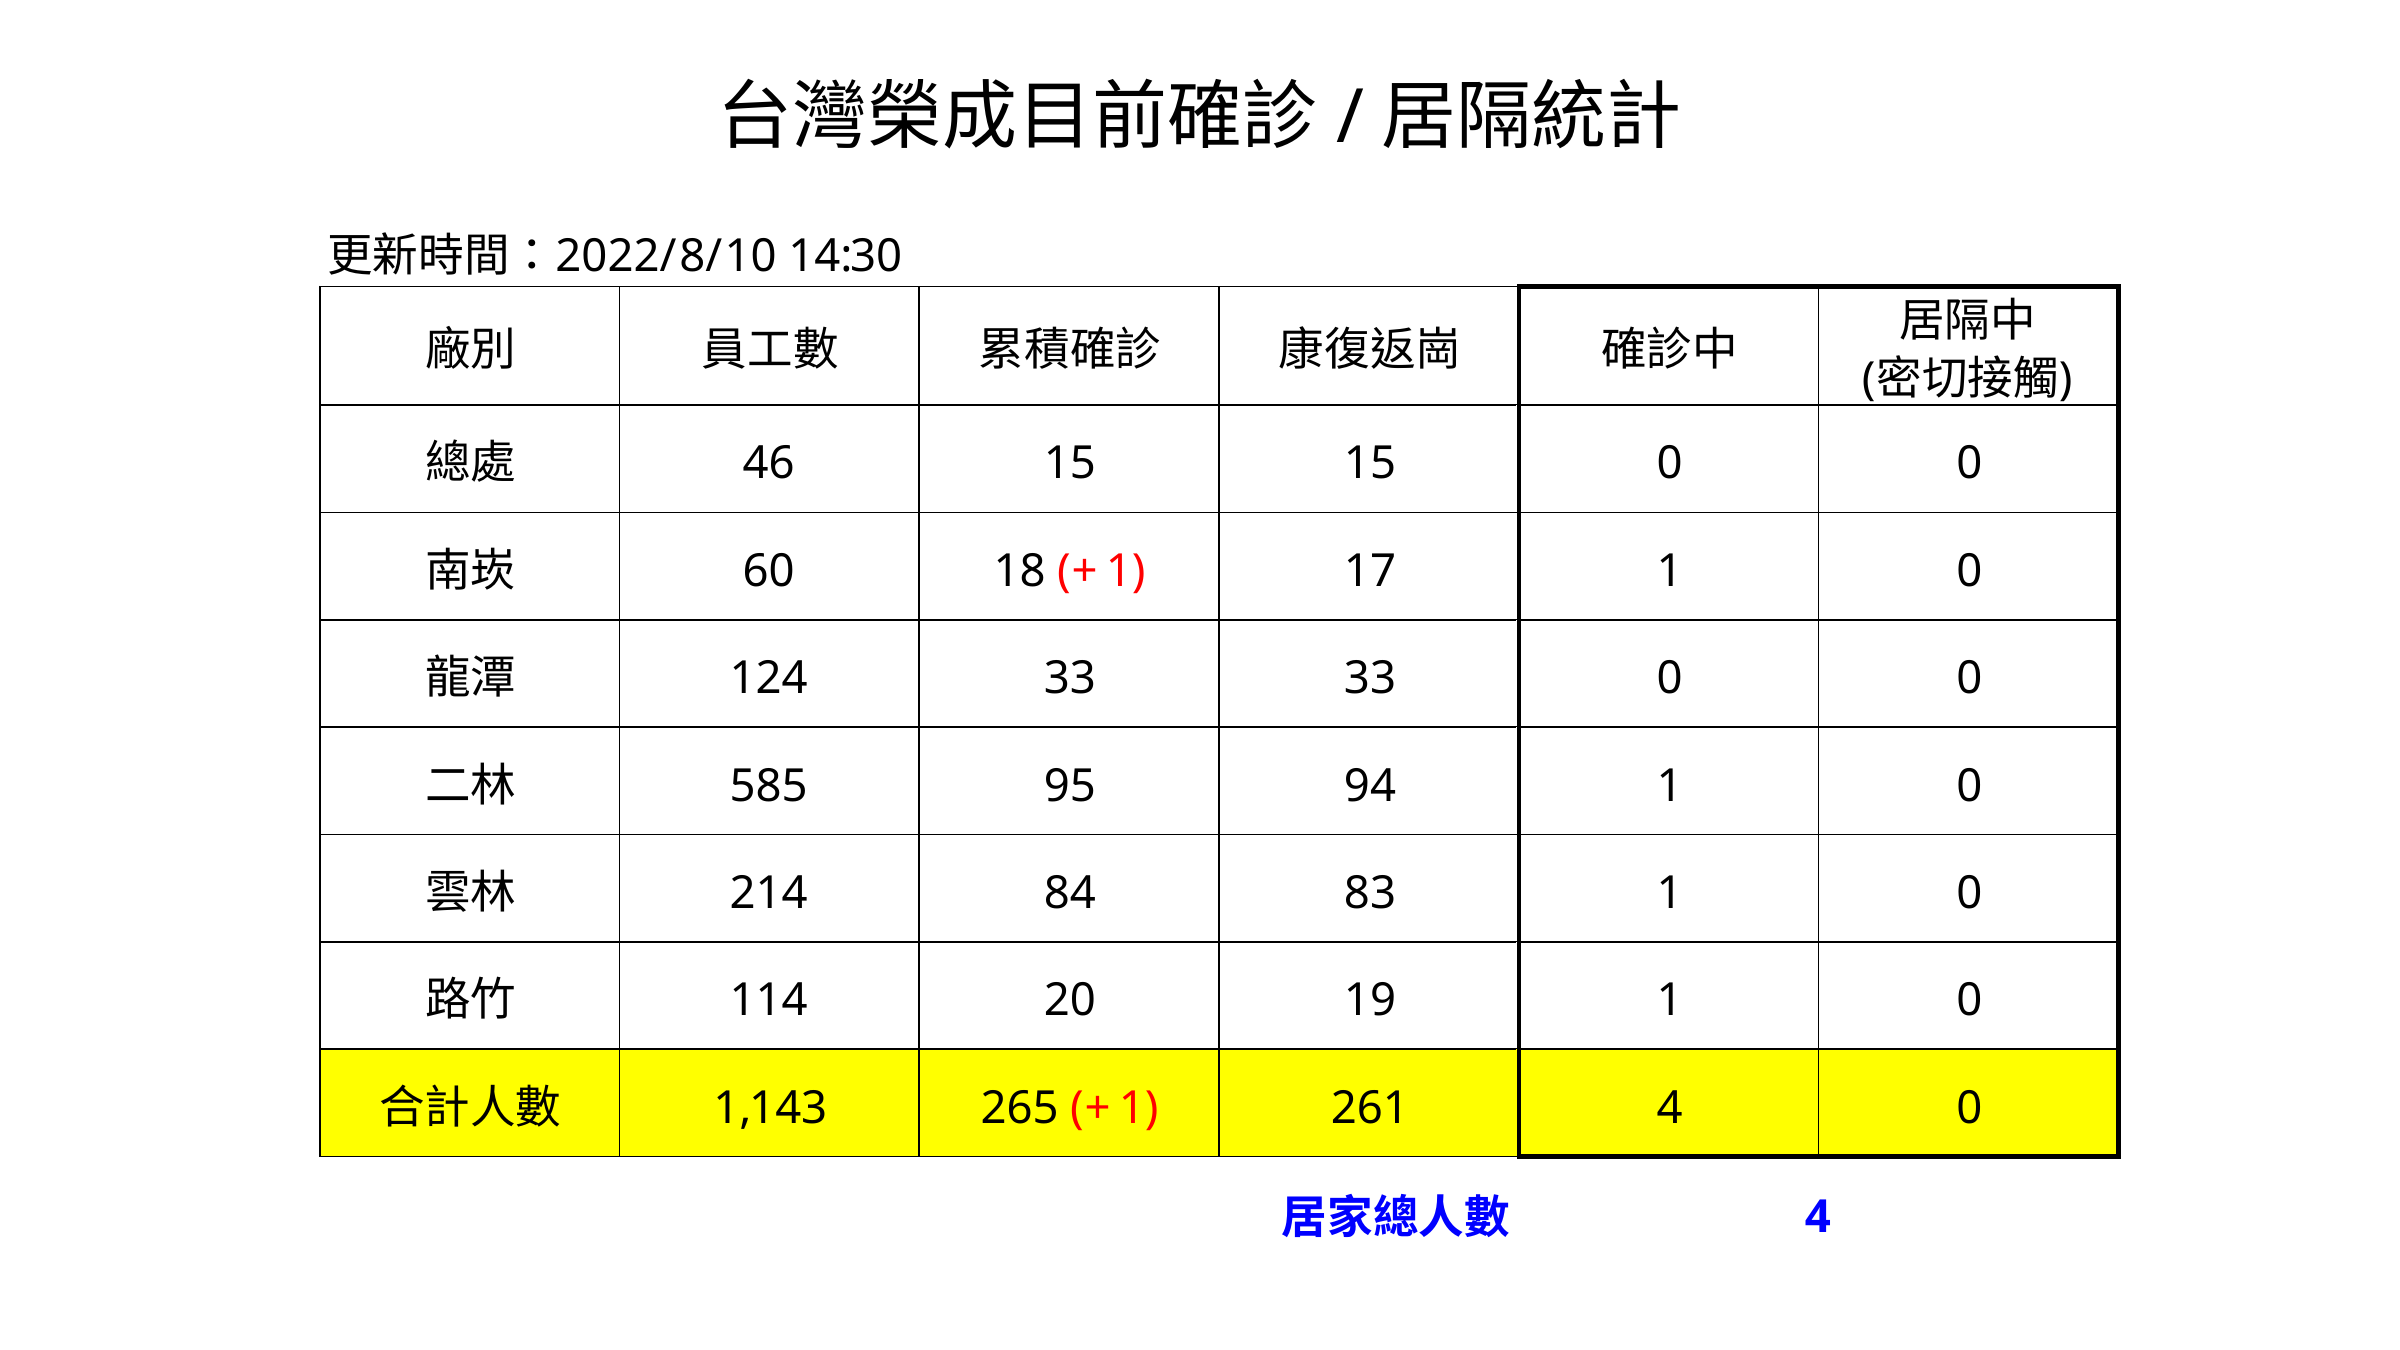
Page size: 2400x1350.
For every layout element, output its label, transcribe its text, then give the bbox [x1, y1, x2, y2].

picture [318, 164, 2211, 1298]
text_box 台灣榮成目前確診/居隔統計 [703, 59, 1697, 162]
